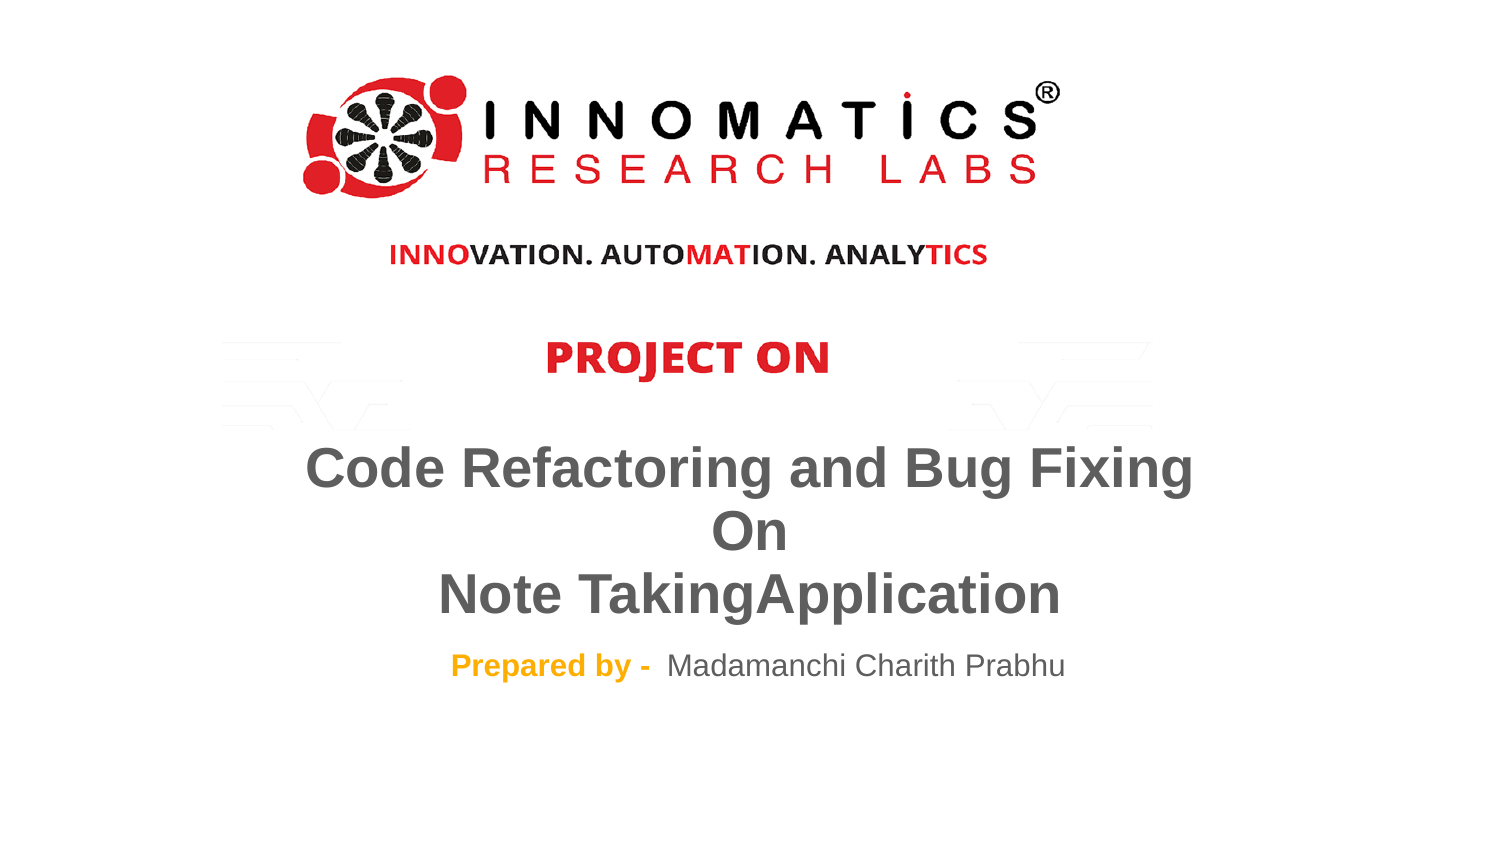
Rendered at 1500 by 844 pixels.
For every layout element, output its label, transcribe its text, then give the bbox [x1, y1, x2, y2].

picture [222, 0, 1153, 431]
subtitle Code Refactoring and Bug Fixing On Note TakingApplication Prepared by - Madamanchi Charith Prabhu [51, 421, 1449, 830]
